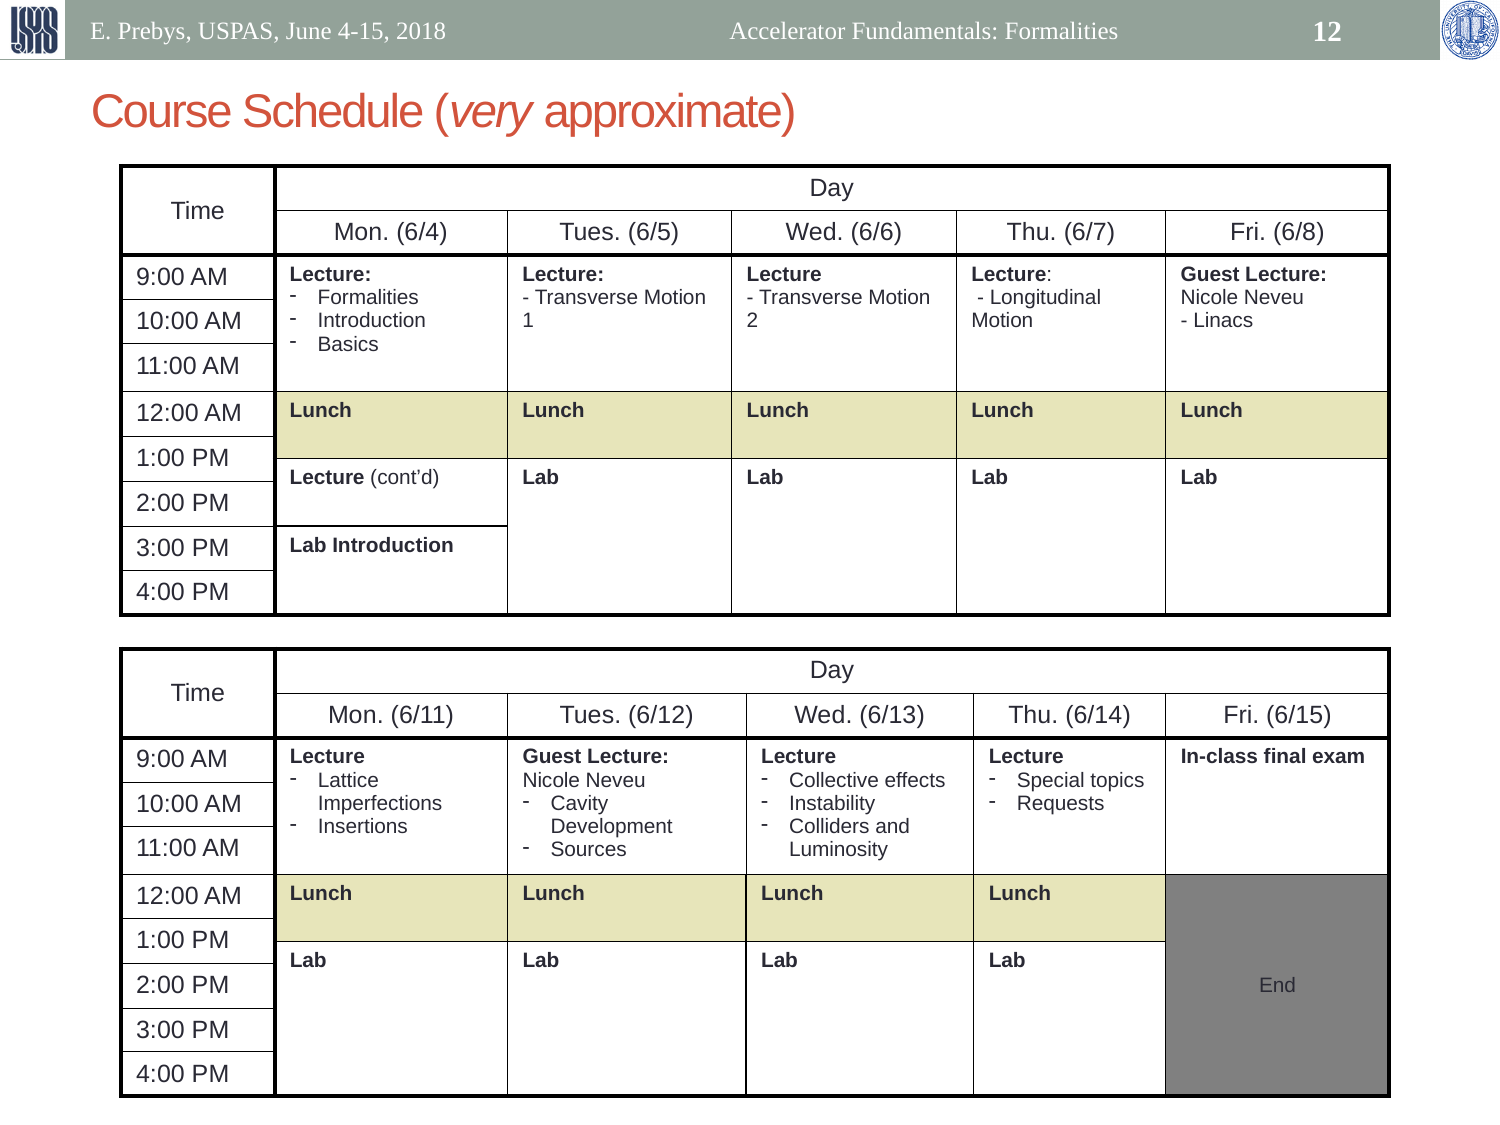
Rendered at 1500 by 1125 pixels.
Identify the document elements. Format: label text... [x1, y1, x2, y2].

table_cell 12:00 AM [123, 875, 273, 918]
footer Accelerator Fundamentals: Formalities [562, 3, 1286, 57]
table_cell Lab Introduction [277, 527, 507, 613]
table_cell 1:00 PM [123, 919, 273, 963]
table_cell 11:00 AM [123, 827, 273, 874]
picture [1440, 0, 1500, 61]
table_cell 12:00 AM [123, 392, 273, 436]
table_cell Mon. (6/11) [277, 694, 507, 736]
table_cell Lecture: - Transverse Motion 1 [508, 257, 731, 391]
picture [0, 0, 65, 59]
table_cell Thu. (6/14) [974, 694, 1165, 736]
table_cell Lecture - Transverse Motion 2 [732, 257, 956, 391]
table_header Day [277, 651, 1387, 693]
table_cell Lab [508, 942, 745, 1094]
table_cell Lecture (cont’d) [277, 459, 507, 525]
table_cell Fri. (6/15) [1166, 694, 1387, 736]
table_cell Lab [974, 942, 1165, 1094]
table_cell Tues. (6/12) [508, 694, 746, 736]
title Course Schedule (very approximate) [75, 72, 1432, 145]
table_cell 10:00 AM [123, 300, 273, 343]
table_cell Lunch [508, 392, 731, 458]
table_cell 3:00 PM [123, 1009, 273, 1051]
table_cell Lab [747, 942, 973, 1094]
table_cell Thu. (6/7) [957, 211, 1165, 253]
table_header Time [123, 651, 273, 736]
table_cell Lunch [508, 875, 745, 941]
table_cell 1:00 PM [123, 437, 273, 481]
table_cell Lunch [277, 392, 507, 458]
table_cell 2:00 PM [123, 964, 273, 1008]
table_cell Lecture Collective effects Instability Colliders and Luminosity [747, 740, 973, 874]
table_header Day [277, 168, 1387, 210]
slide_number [75, 3, 550, 57]
table_cell Lecture: - Longitudinal Motion [957, 257, 1165, 391]
table_cell Lab [957, 459, 1165, 613]
table_cell 4:00 PM [123, 571, 273, 613]
table_cell Lab [1166, 459, 1387, 613]
table_cell Lunch [732, 392, 956, 458]
table_cell 9:00 AM [123, 740, 273, 782]
table_cell Guest Lecture: Nicole Neveu - Linacs [1166, 257, 1387, 391]
table_cell 11:00 AM [123, 344, 273, 391]
table_cell Wed. (6/13) [747, 694, 973, 736]
table_cell Lunch [974, 875, 1165, 941]
table_cell 10:00 AM [123, 783, 273, 826]
table_header Time [123, 168, 273, 253]
table_cell Lunch [1166, 392, 1387, 458]
slide_number 12 [1297, 3, 1425, 57]
table_cell Lunch [957, 392, 1165, 458]
table_cell Lunch [747, 875, 973, 941]
table_cell Lecture: Formalities Introduction Basics [277, 257, 507, 391]
table_cell Wed. (6/6) [732, 211, 956, 253]
table_cell Lab [277, 942, 507, 1094]
table_cell Lab [732, 459, 956, 613]
table_cell Lab [508, 459, 731, 613]
table_cell 2:00 PM [123, 482, 273, 526]
table_cell Mon. (6/4) [277, 211, 507, 253]
table_cell 4:00 PM [123, 1052, 273, 1094]
table_cell Lecture Special topics Requests [974, 740, 1165, 874]
table_cell Lunch [277, 875, 507, 941]
table_cell Guest Lecture: Nicole Neveu Cavity Development Sources [508, 740, 746, 874]
table_cell 9:00 AM [123, 257, 273, 299]
table_cell In-class final exam [1166, 740, 1387, 874]
table_cell Lecture Lattice Imperfections Insertions [277, 740, 507, 874]
table_cell End [1166, 875, 1387, 1094]
table_cell 3:00 PM [123, 527, 273, 570]
table_cell Fri. (6/8) [1166, 211, 1387, 253]
table_cell Tues. (6/5) [508, 211, 731, 253]
